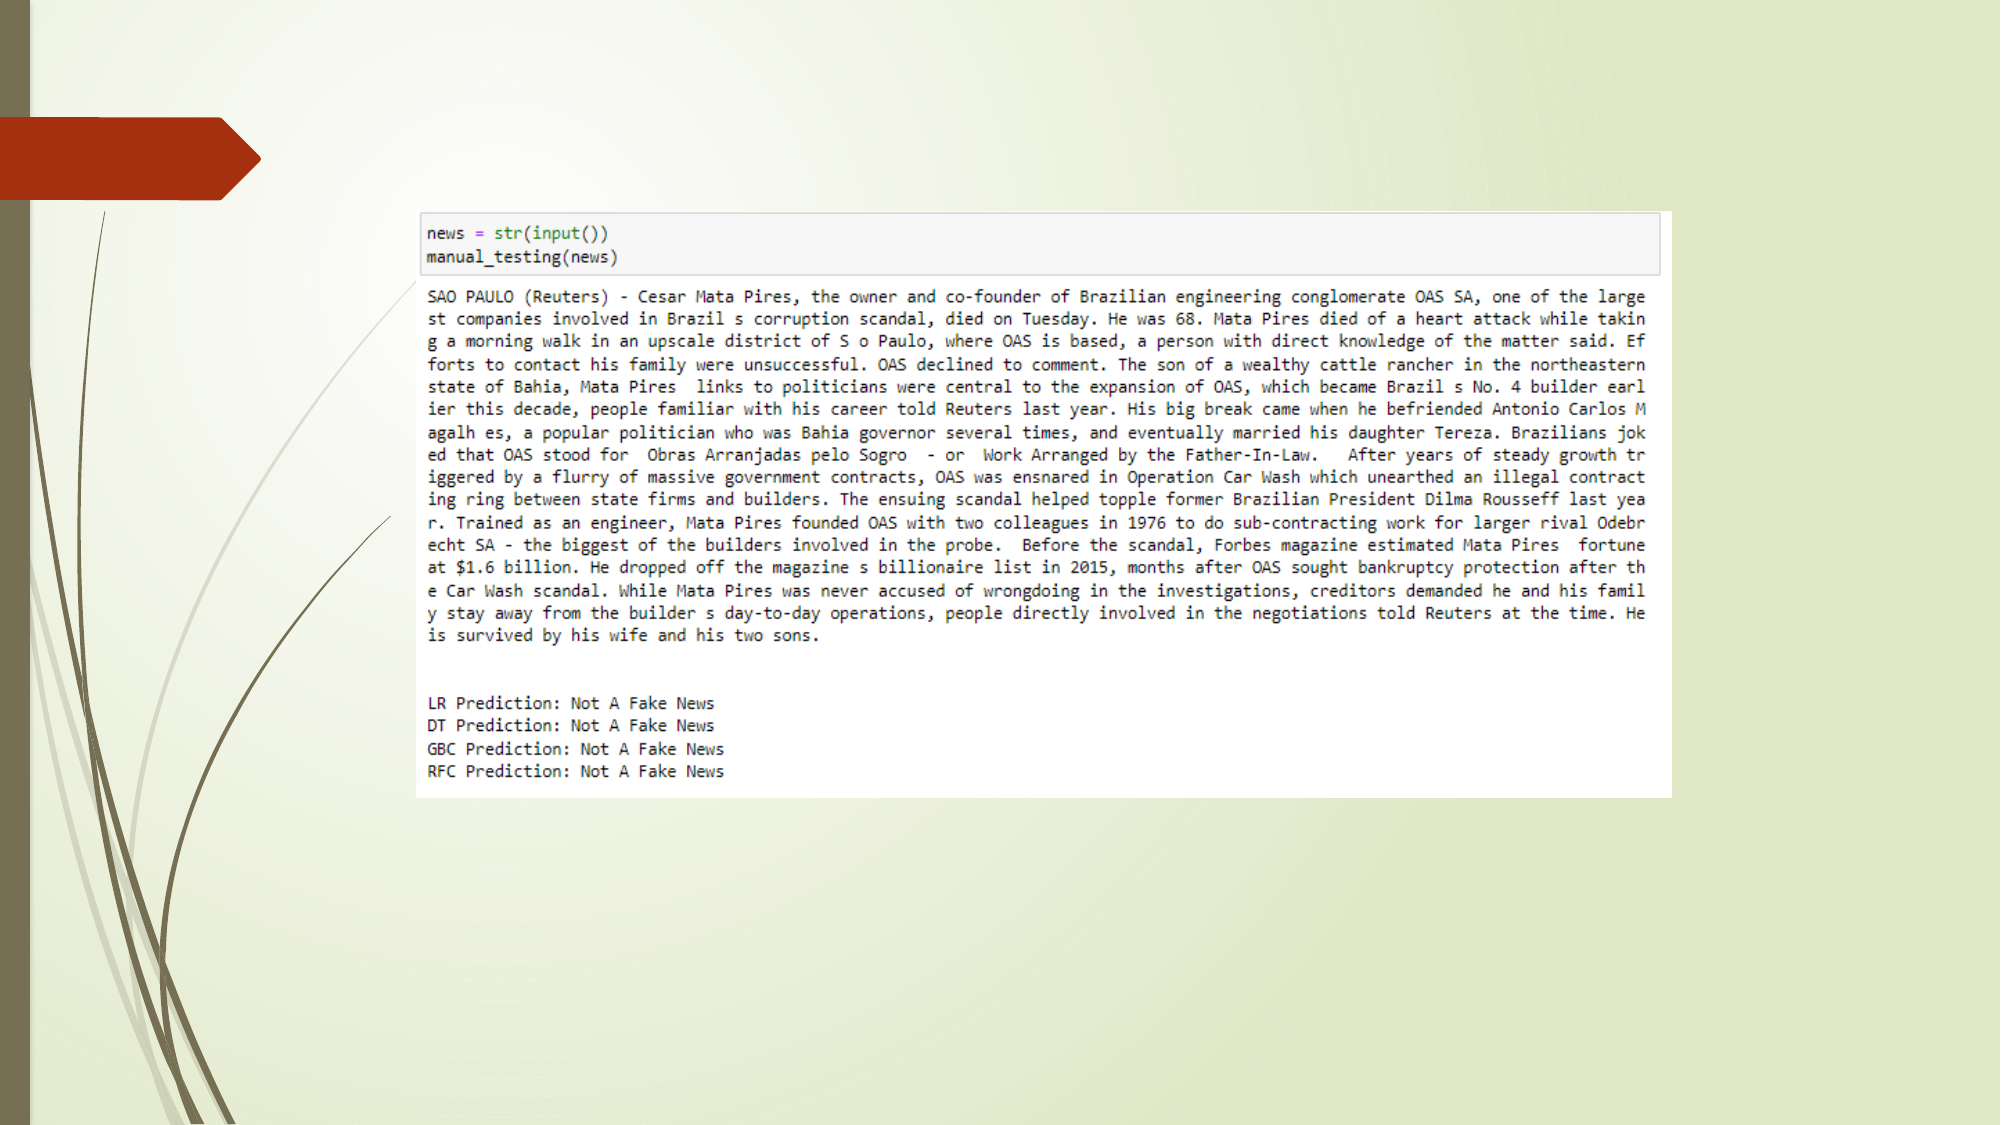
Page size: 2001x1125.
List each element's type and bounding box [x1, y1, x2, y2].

picture [416, 210, 1672, 799]
